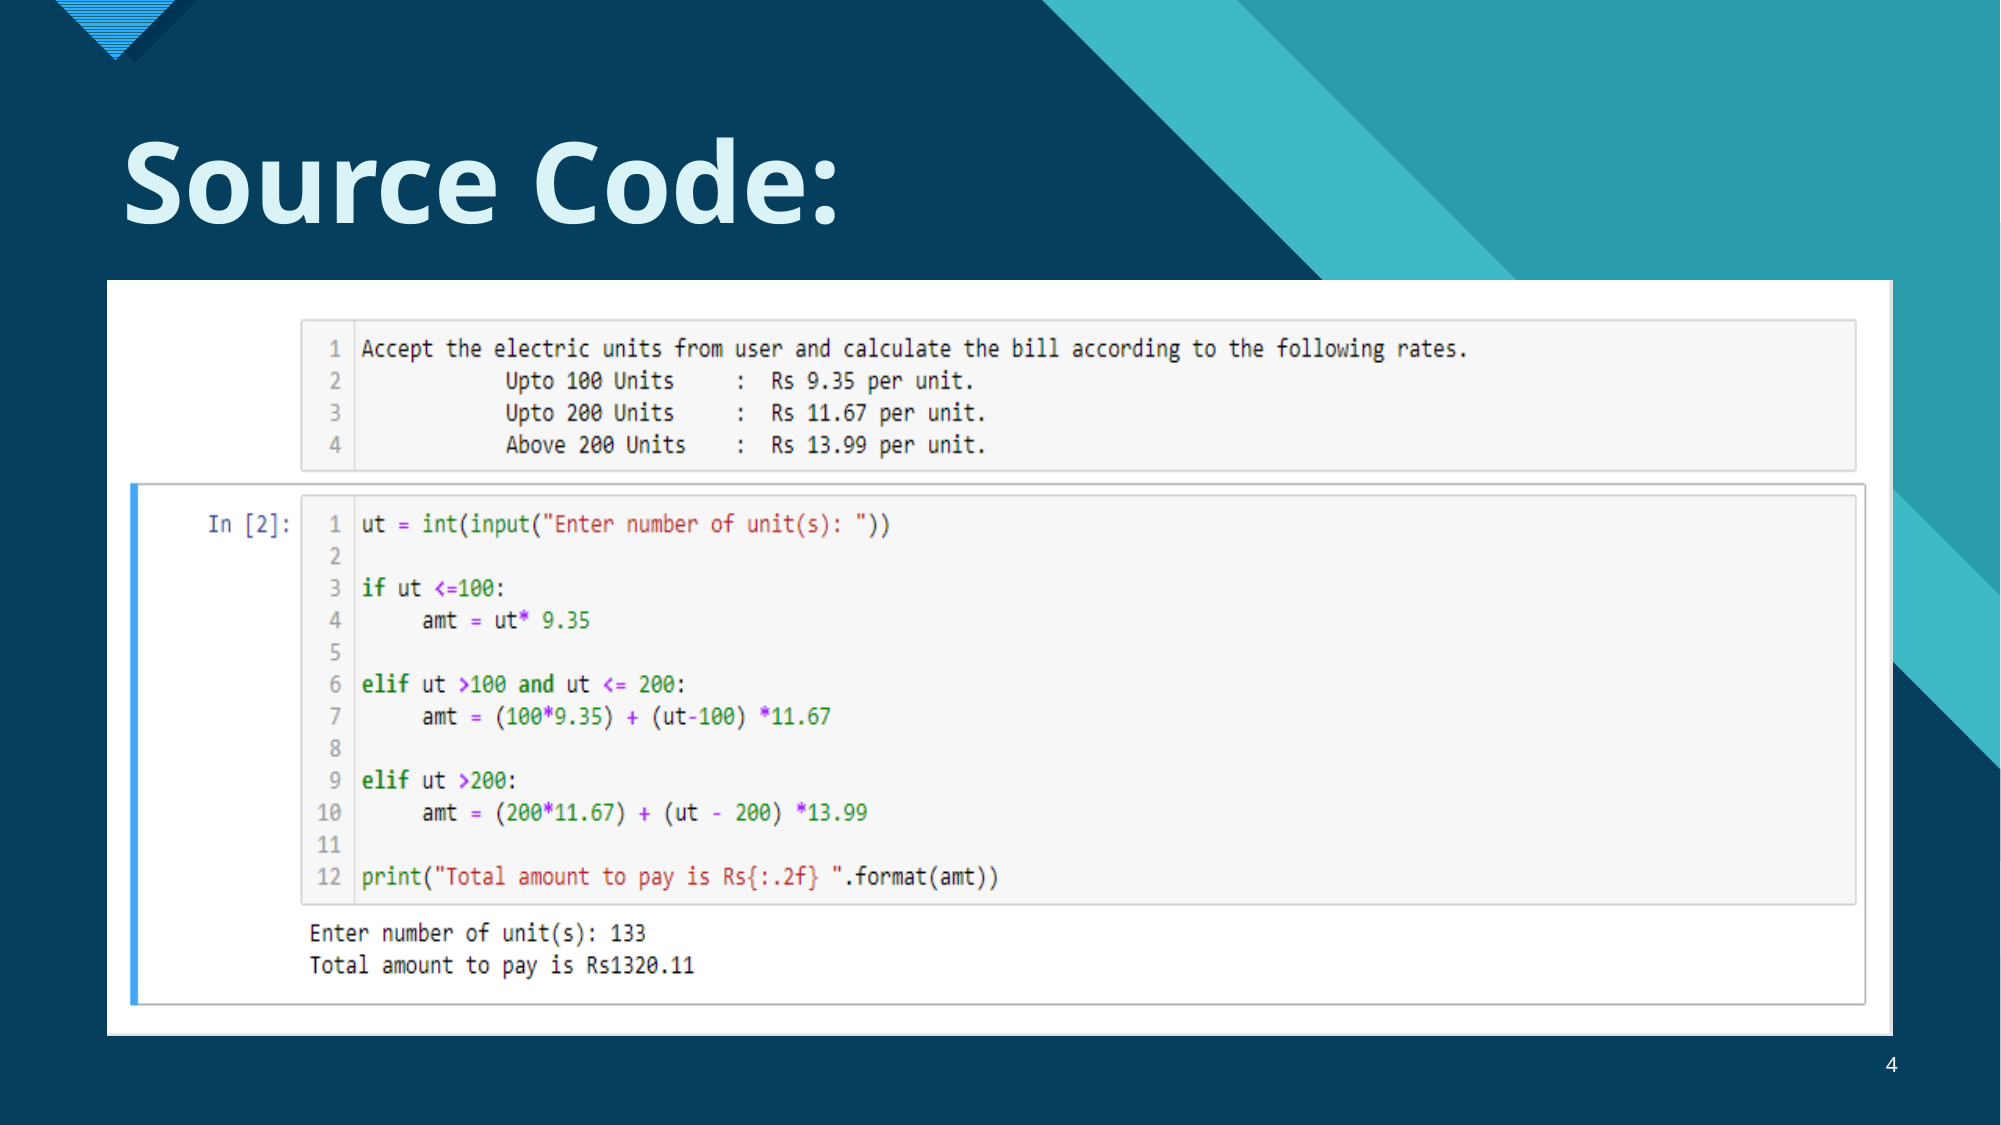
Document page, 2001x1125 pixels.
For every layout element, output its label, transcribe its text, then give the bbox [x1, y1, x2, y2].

text_box Source Code: [107, 103, 900, 254]
picture [108, 279, 1894, 1035]
slide_number 4 [1845, 1035, 1913, 1096]
